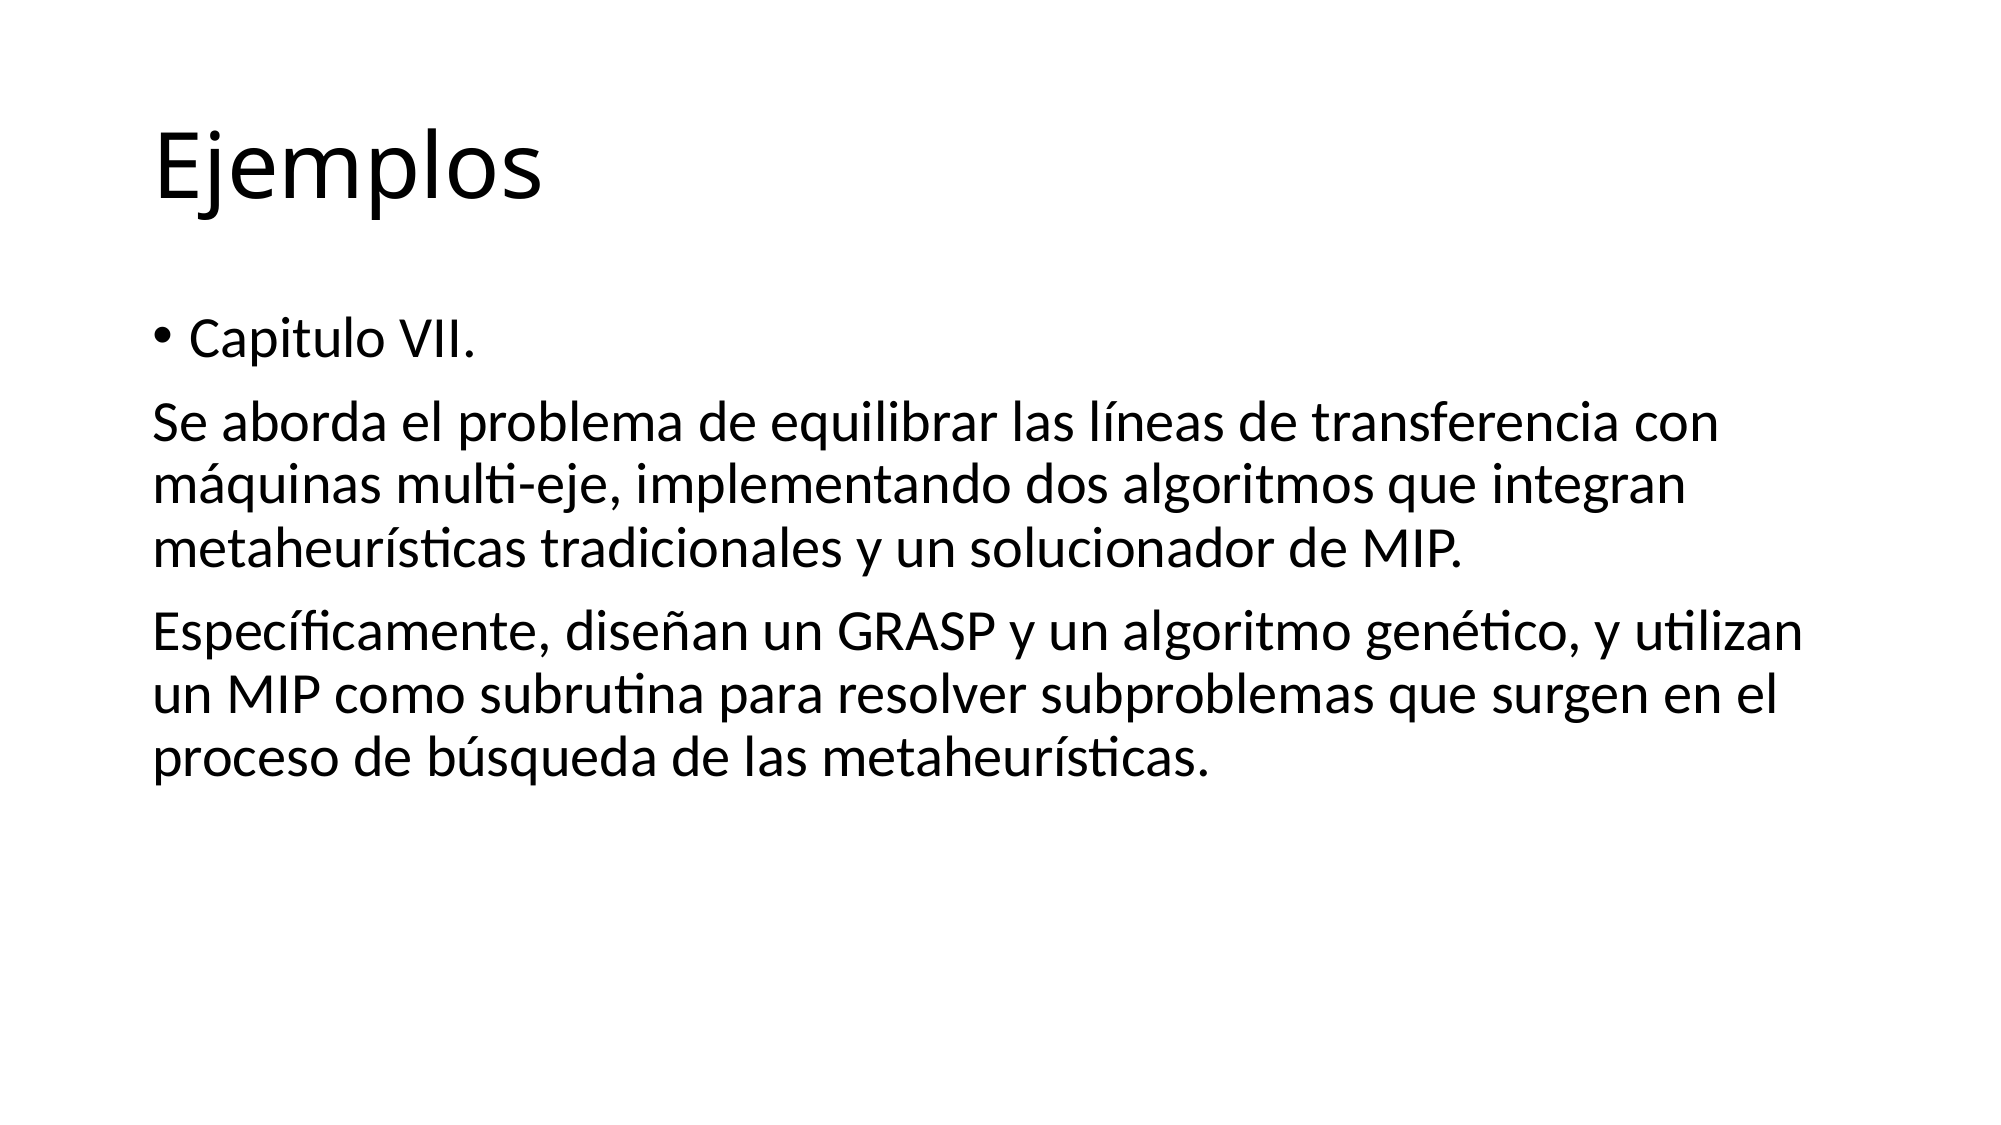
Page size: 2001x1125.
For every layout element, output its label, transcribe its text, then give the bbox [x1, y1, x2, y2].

title Ejemplos [137, 59, 1863, 278]
list Capitulo VII. Se aborda el problema de equilibrar las líneas de transferencia con máquinas multi-eje, implementando dos algoritmos que integran metaheurísticas tradicionales y un solucionador de MIP. Específicamente, diseñan un GRASP y un algoritmo genético, y utilizan un MIP como subrutina para resolver subproblemas que surgen en el proceso de búsqueda de las metaheurísticas. [137, 299, 1863, 1014]
